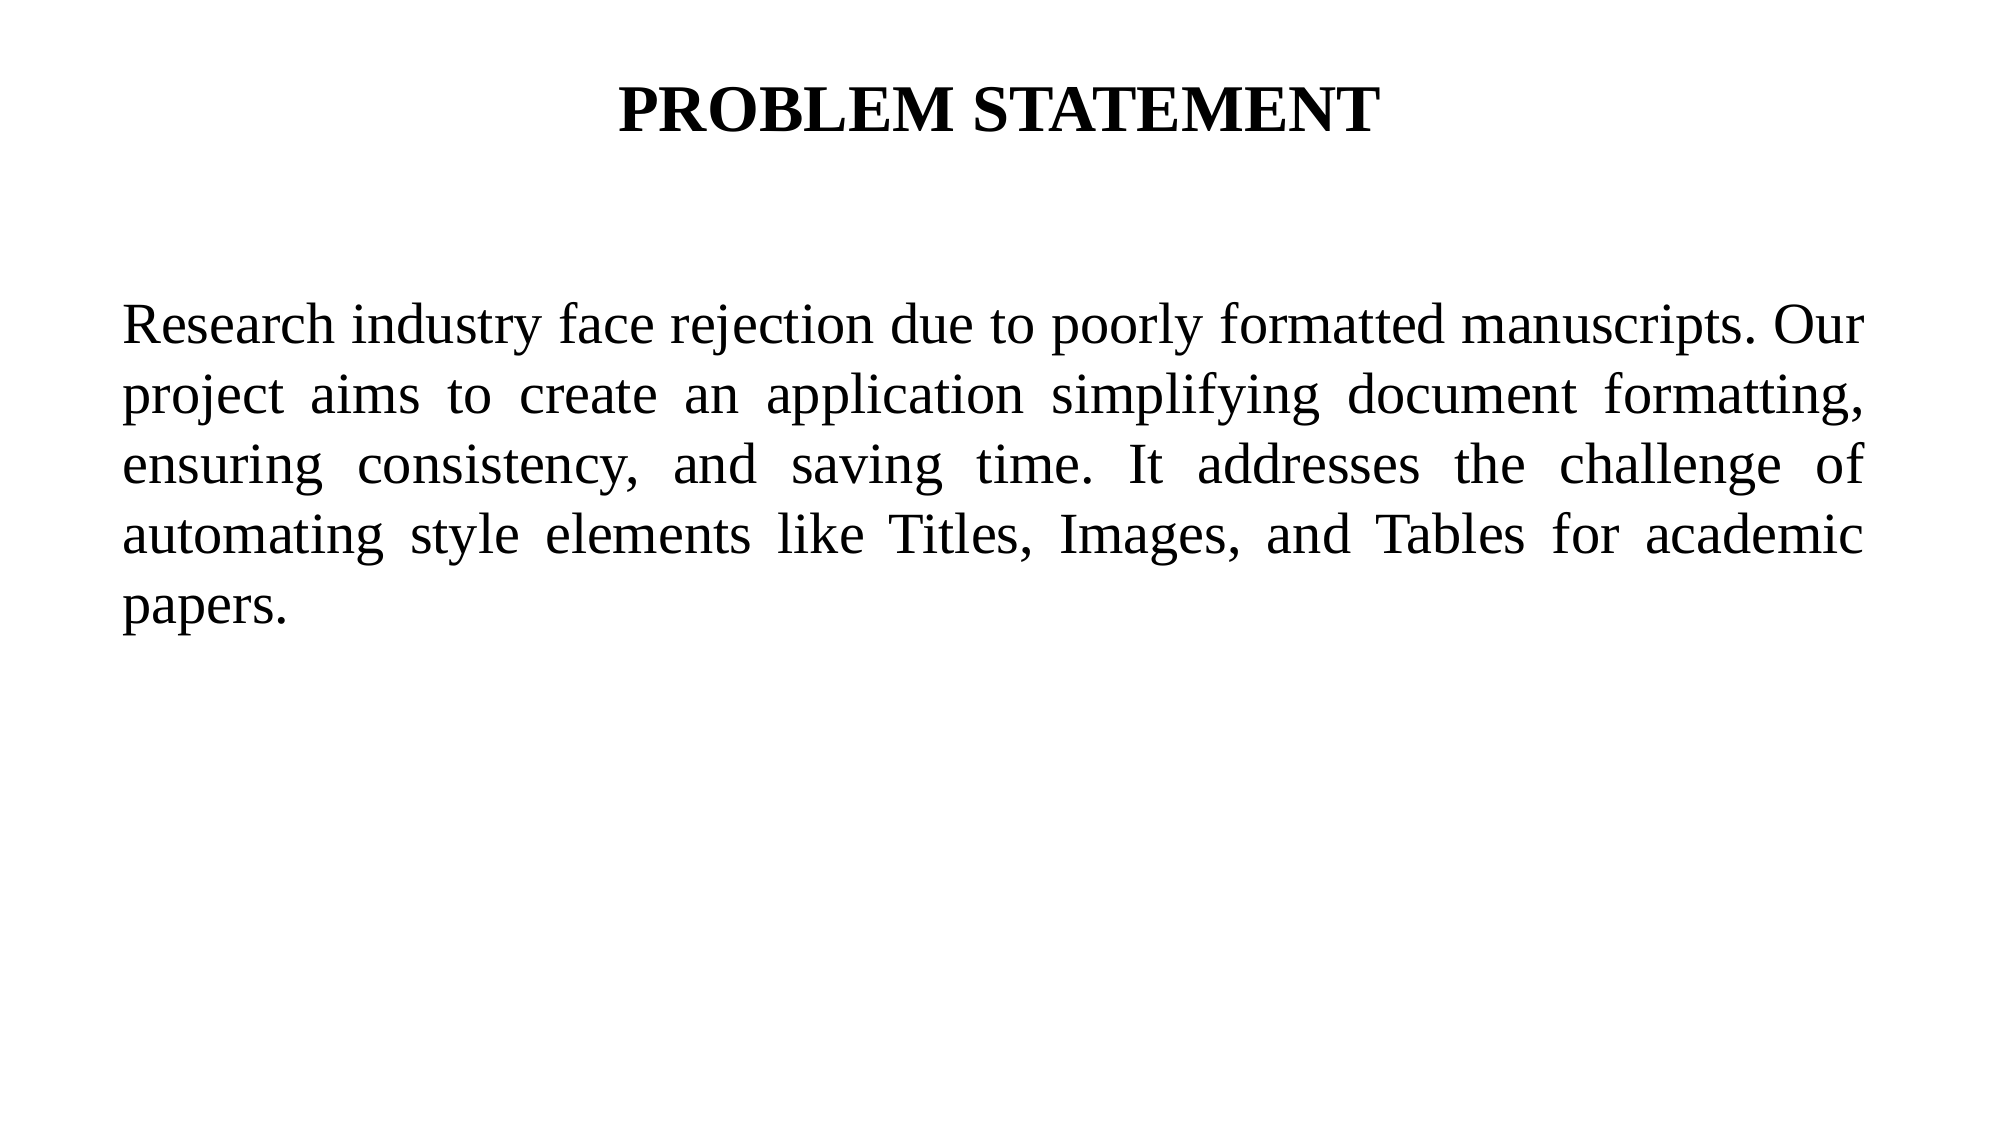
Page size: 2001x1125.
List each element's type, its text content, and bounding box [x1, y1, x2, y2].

title PROBLEM STATEMENT [137, 59, 1863, 161]
text_box Research industry face rejection due to poorly formatted manuscripts. Our project aims to create an application simplifying document formatting, ensuring consistency, and saving time. It addresses the challenge of automating style elements like Titles, Images, and Tables for academic papers. [107, 278, 1881, 643]
